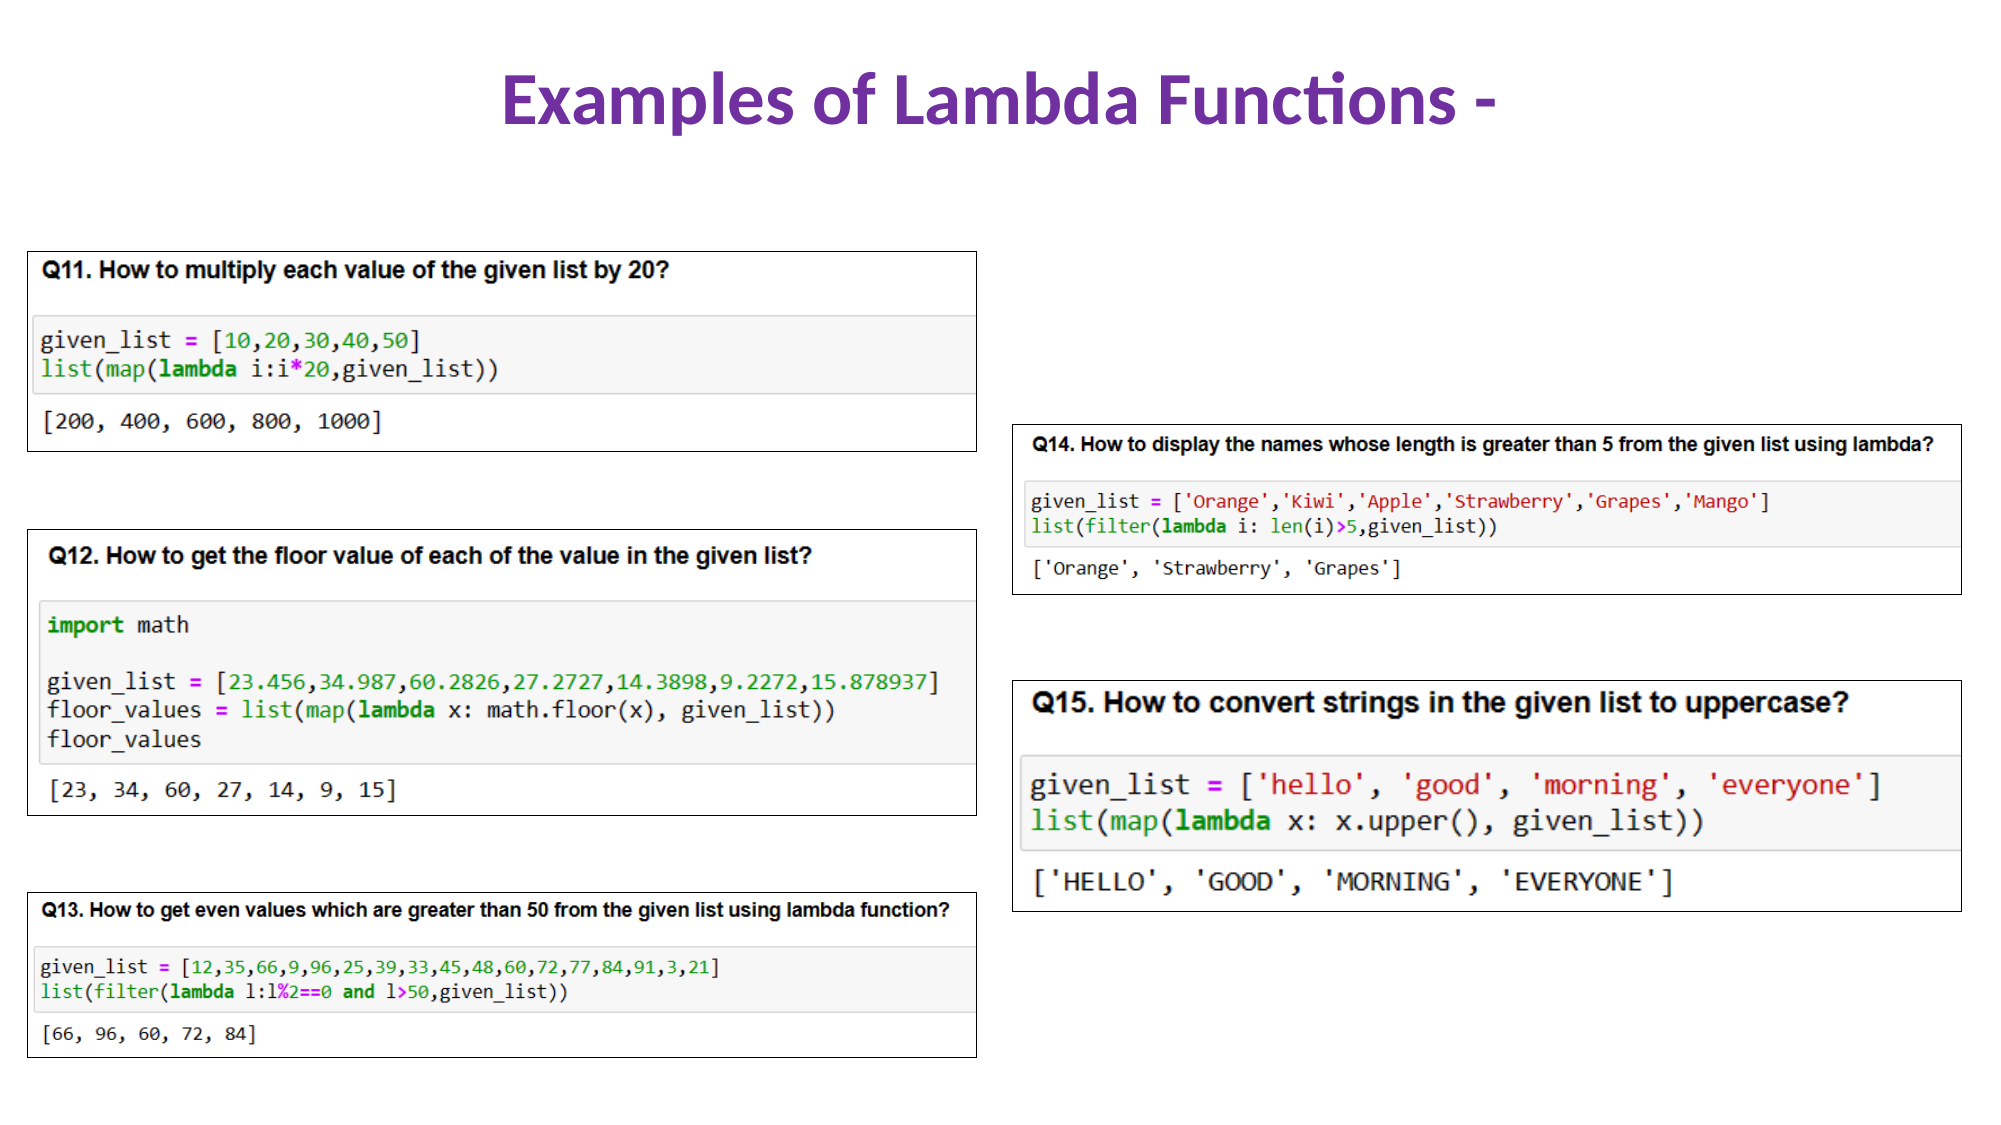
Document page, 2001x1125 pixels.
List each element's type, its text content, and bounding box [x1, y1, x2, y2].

picture [1012, 680, 1962, 912]
picture [1012, 424, 1962, 595]
text_box Examples of Lambda Functions - [476, 41, 1523, 147]
picture [27, 251, 977, 452]
picture [27, 529, 977, 816]
picture [27, 892, 977, 1058]
